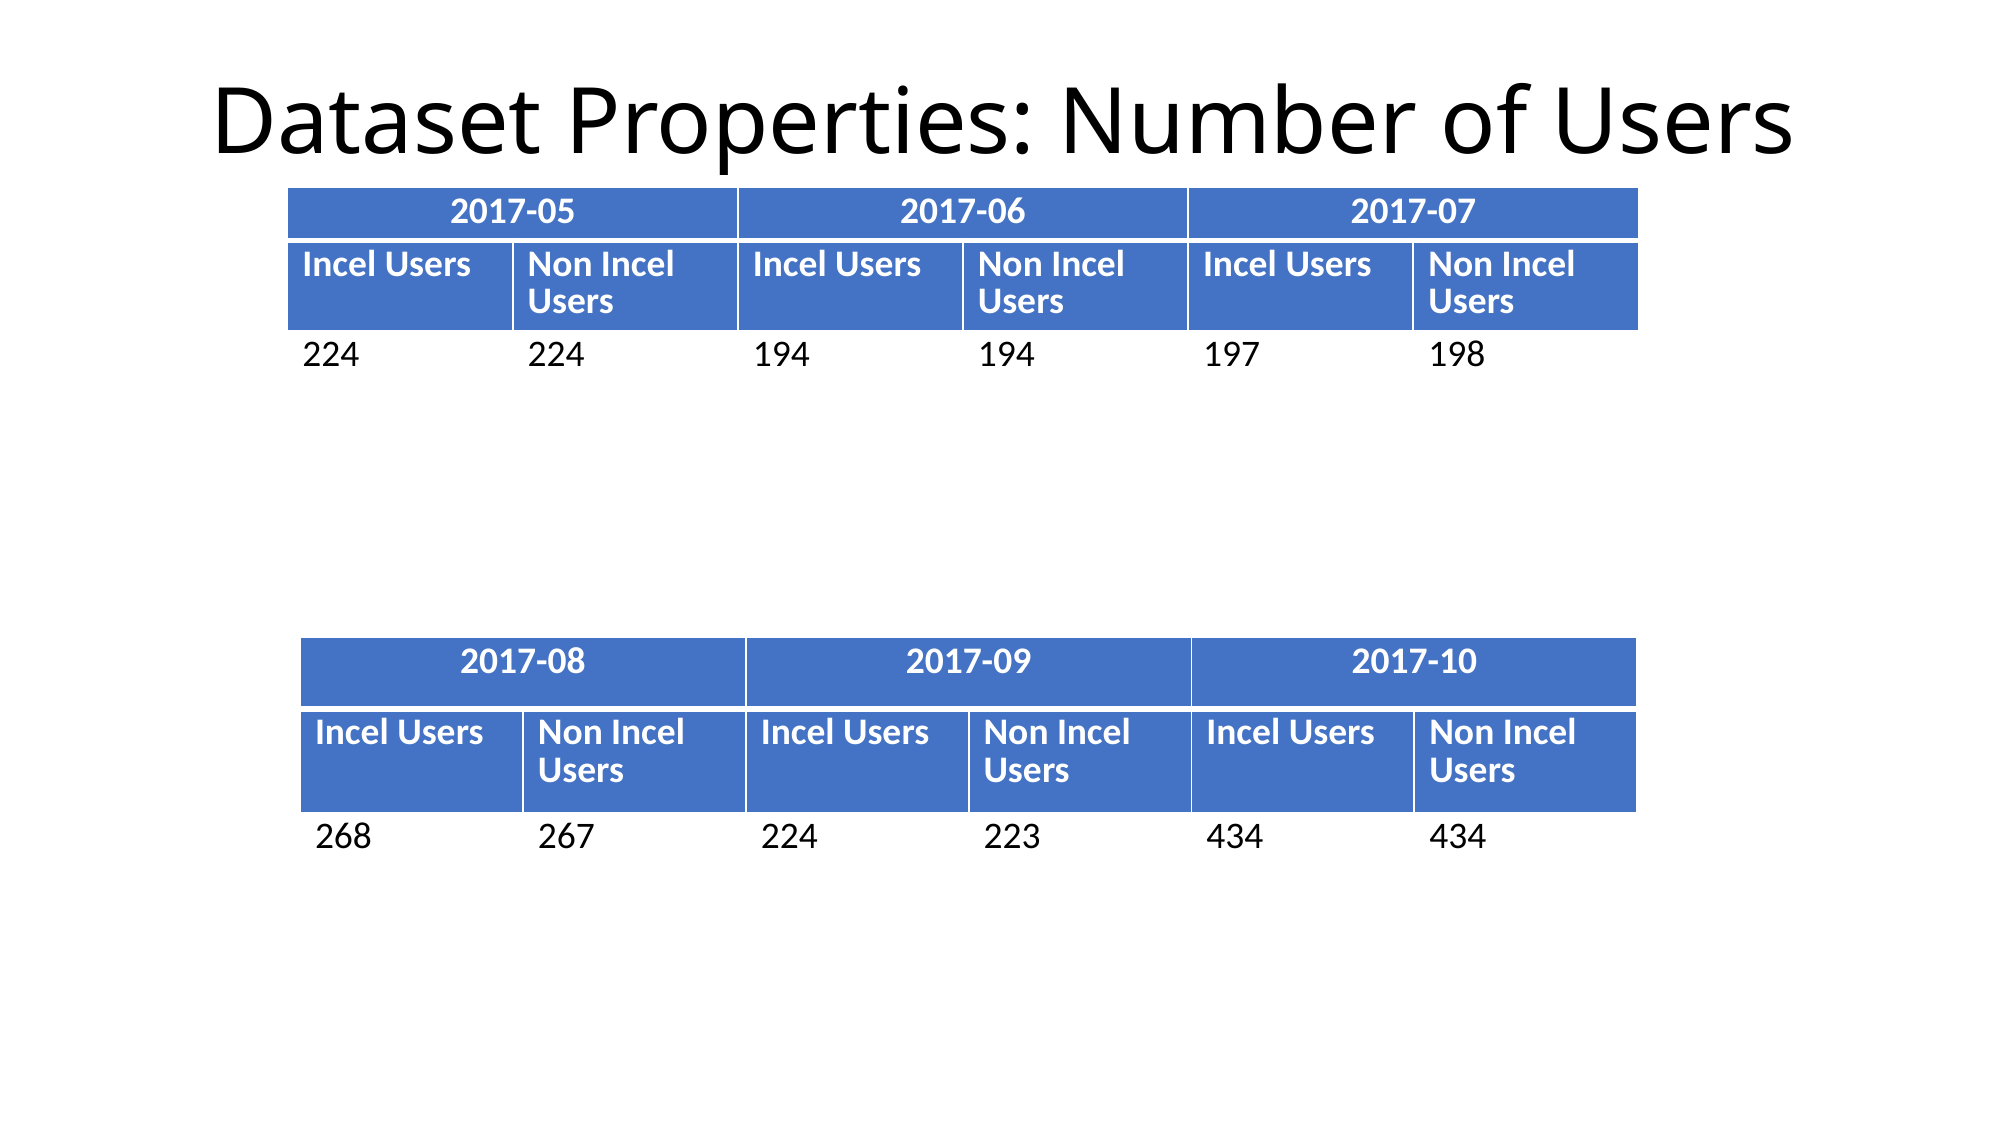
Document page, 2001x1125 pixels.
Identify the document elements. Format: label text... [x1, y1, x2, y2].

table_cell 194 [739, 332, 962, 602]
table_cell 194 [964, 332, 1187, 602]
table_cell 224 [747, 813, 968, 1028]
table_header 2017-08 [301, 638, 745, 706]
table_cell 268 [301, 813, 522, 1028]
table_header 2017-07 [1189, 188, 1638, 238]
table_cell Non Incel Users [1414, 243, 1638, 330]
table_cell Non Incel Users [514, 243, 737, 330]
table_cell 434 [1415, 813, 1636, 1028]
table_cell 267 [524, 813, 745, 1028]
table_header 2017-09 [747, 638, 1191, 706]
table_cell Incel Users [739, 243, 962, 330]
table_cell 198 [1414, 332, 1638, 602]
table_header 2017-10 [1192, 638, 1636, 706]
table_cell Non Incel Users [1415, 712, 1636, 812]
table_cell Non Incel Users [524, 712, 745, 812]
table_cell Incel Users [1189, 243, 1412, 330]
table_cell Non Incel Users [970, 712, 1191, 812]
table_cell 224 [288, 332, 512, 602]
table_cell Non Incel Users [964, 243, 1187, 330]
table_header 2017-06 [739, 188, 1187, 238]
table_cell Incel Users [747, 712, 968, 812]
table_cell Incel Users [301, 712, 522, 812]
table_cell 223 [970, 813, 1191, 1028]
table_cell 434 [1192, 813, 1413, 1028]
table_cell 197 [1189, 332, 1412, 602]
title Dataset Properties: Number of Users [141, 15, 1867, 233]
table_cell Incel Users [288, 243, 512, 330]
table_header 2017-05 [288, 188, 737, 238]
table_cell Incel Users [1192, 712, 1413, 812]
table_cell 224 [514, 332, 737, 602]
